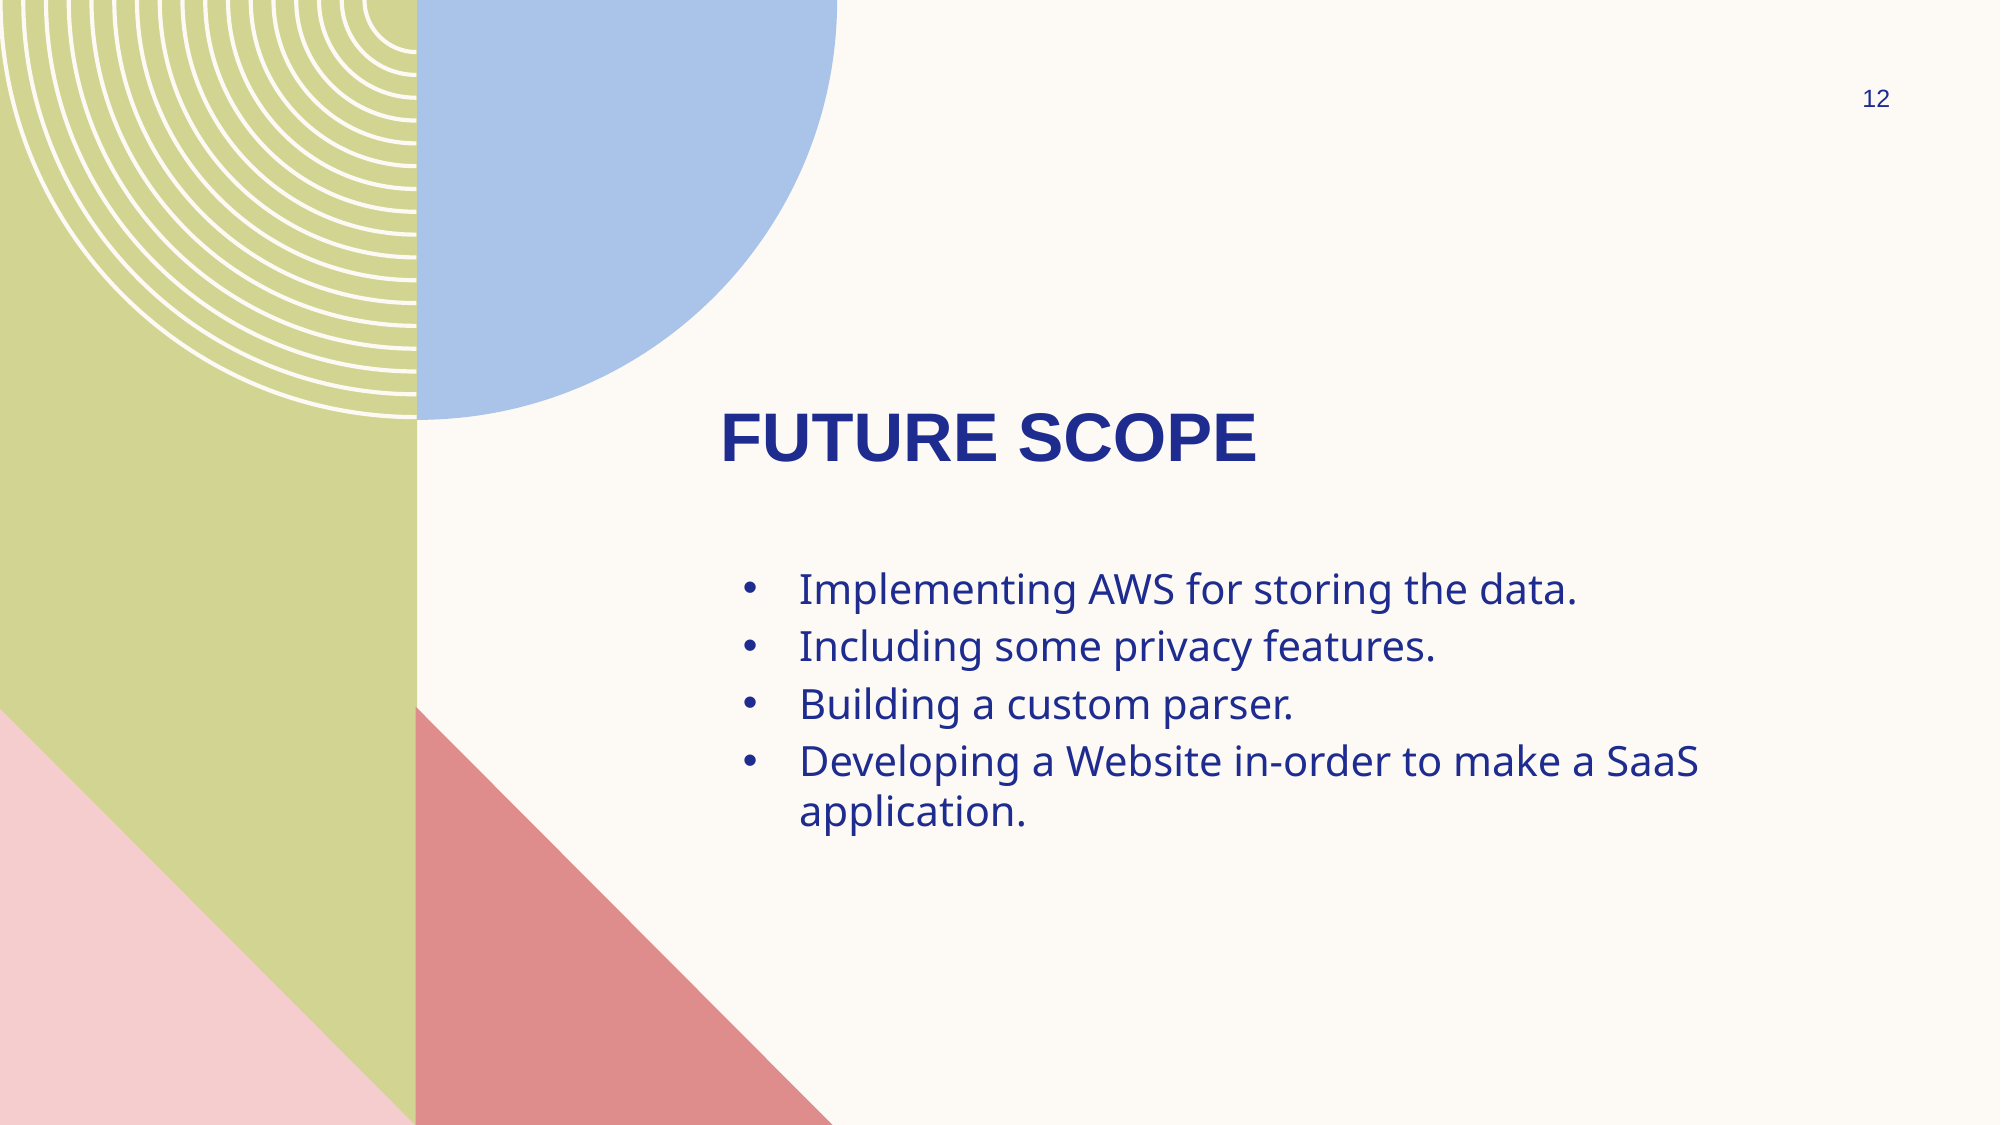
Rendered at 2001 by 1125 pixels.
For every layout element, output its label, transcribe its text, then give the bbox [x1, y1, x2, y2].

list Implementing AWS for storing the data. Including some privacy features. Building a custom parser. Developing a Website in-order to make a SaaS application. [742, 562, 1820, 869]
slide_number 12 [1795, 75, 1958, 120]
title Future scope [720, 393, 1871, 660]
